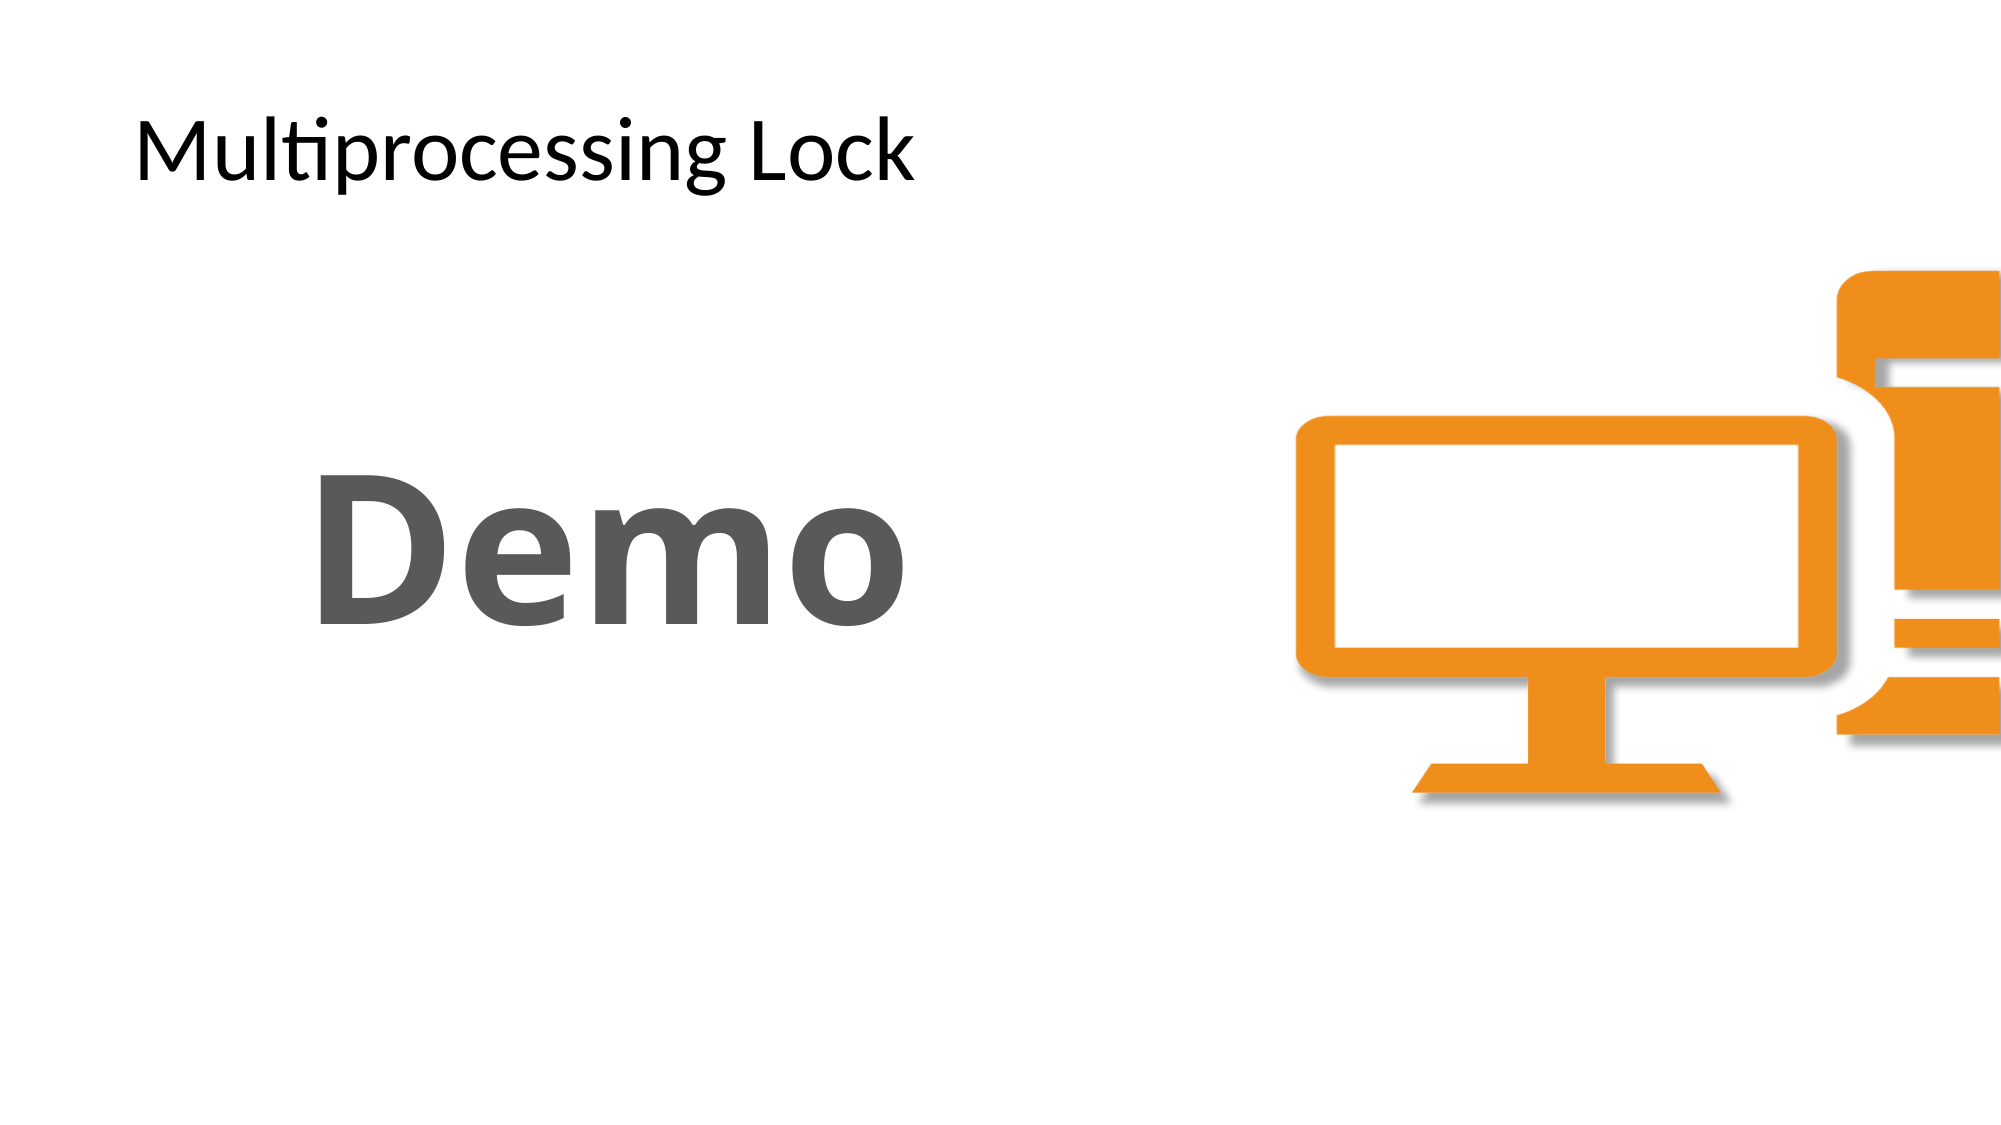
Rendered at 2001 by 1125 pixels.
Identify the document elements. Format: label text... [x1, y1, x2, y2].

title Multiprocessing Lock [133, 90, 1867, 209]
picture [1173, 184, 2001, 914]
